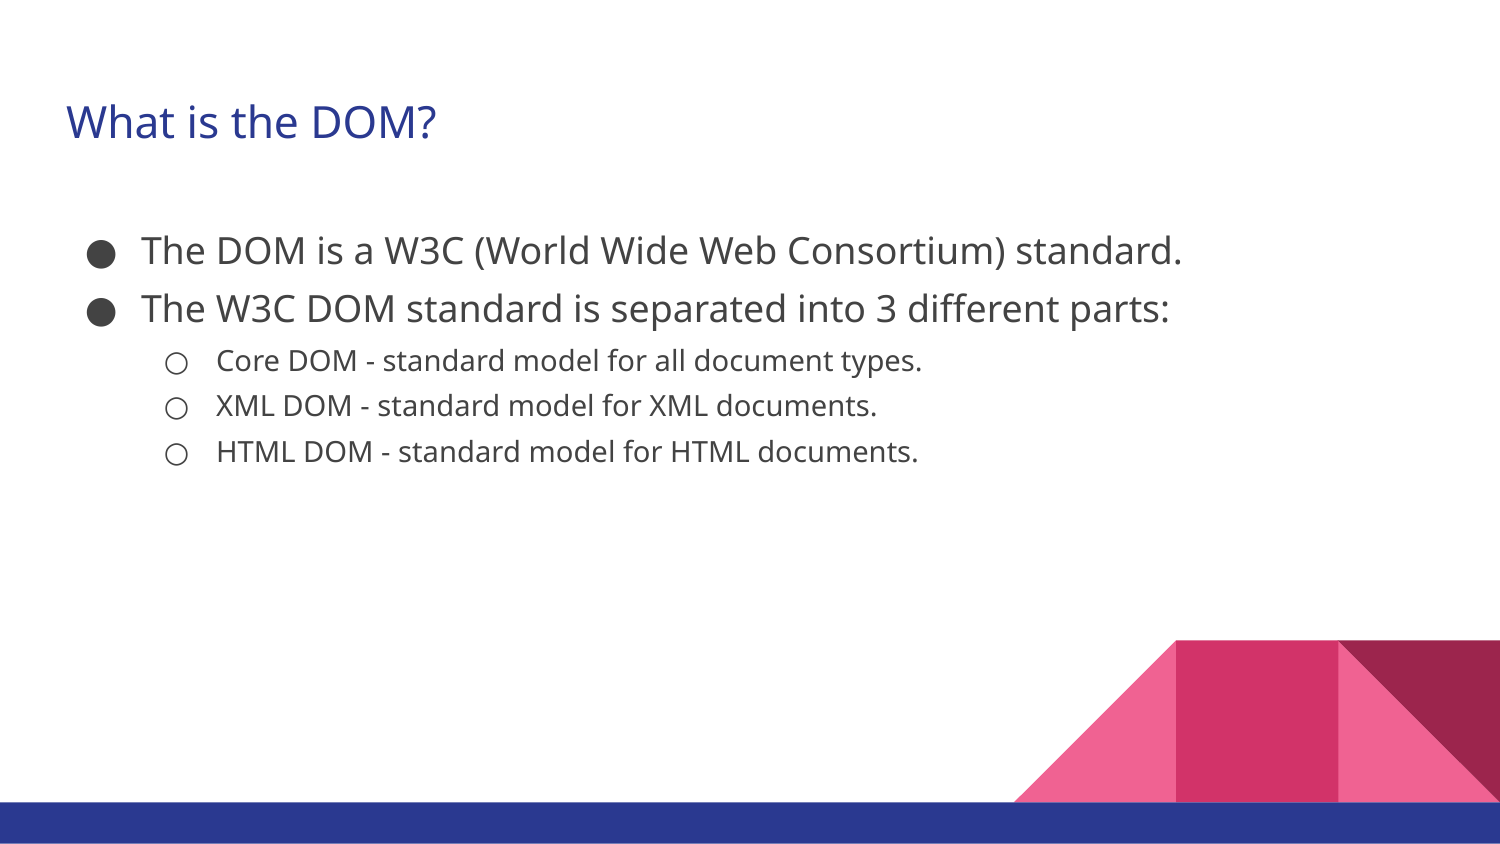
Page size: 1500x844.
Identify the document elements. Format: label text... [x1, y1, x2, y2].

list The DOM is a W3C (World Wide Web Consortium) standard. The W3C DOM standard is separated into 3 different parts: Core DOM - standard model for all document types. XML DOM - standard model for XML documents. HTML DOM - standard model for HTML documents. [51, 201, 1449, 750]
title What is the DOM? [51, 67, 1449, 167]
